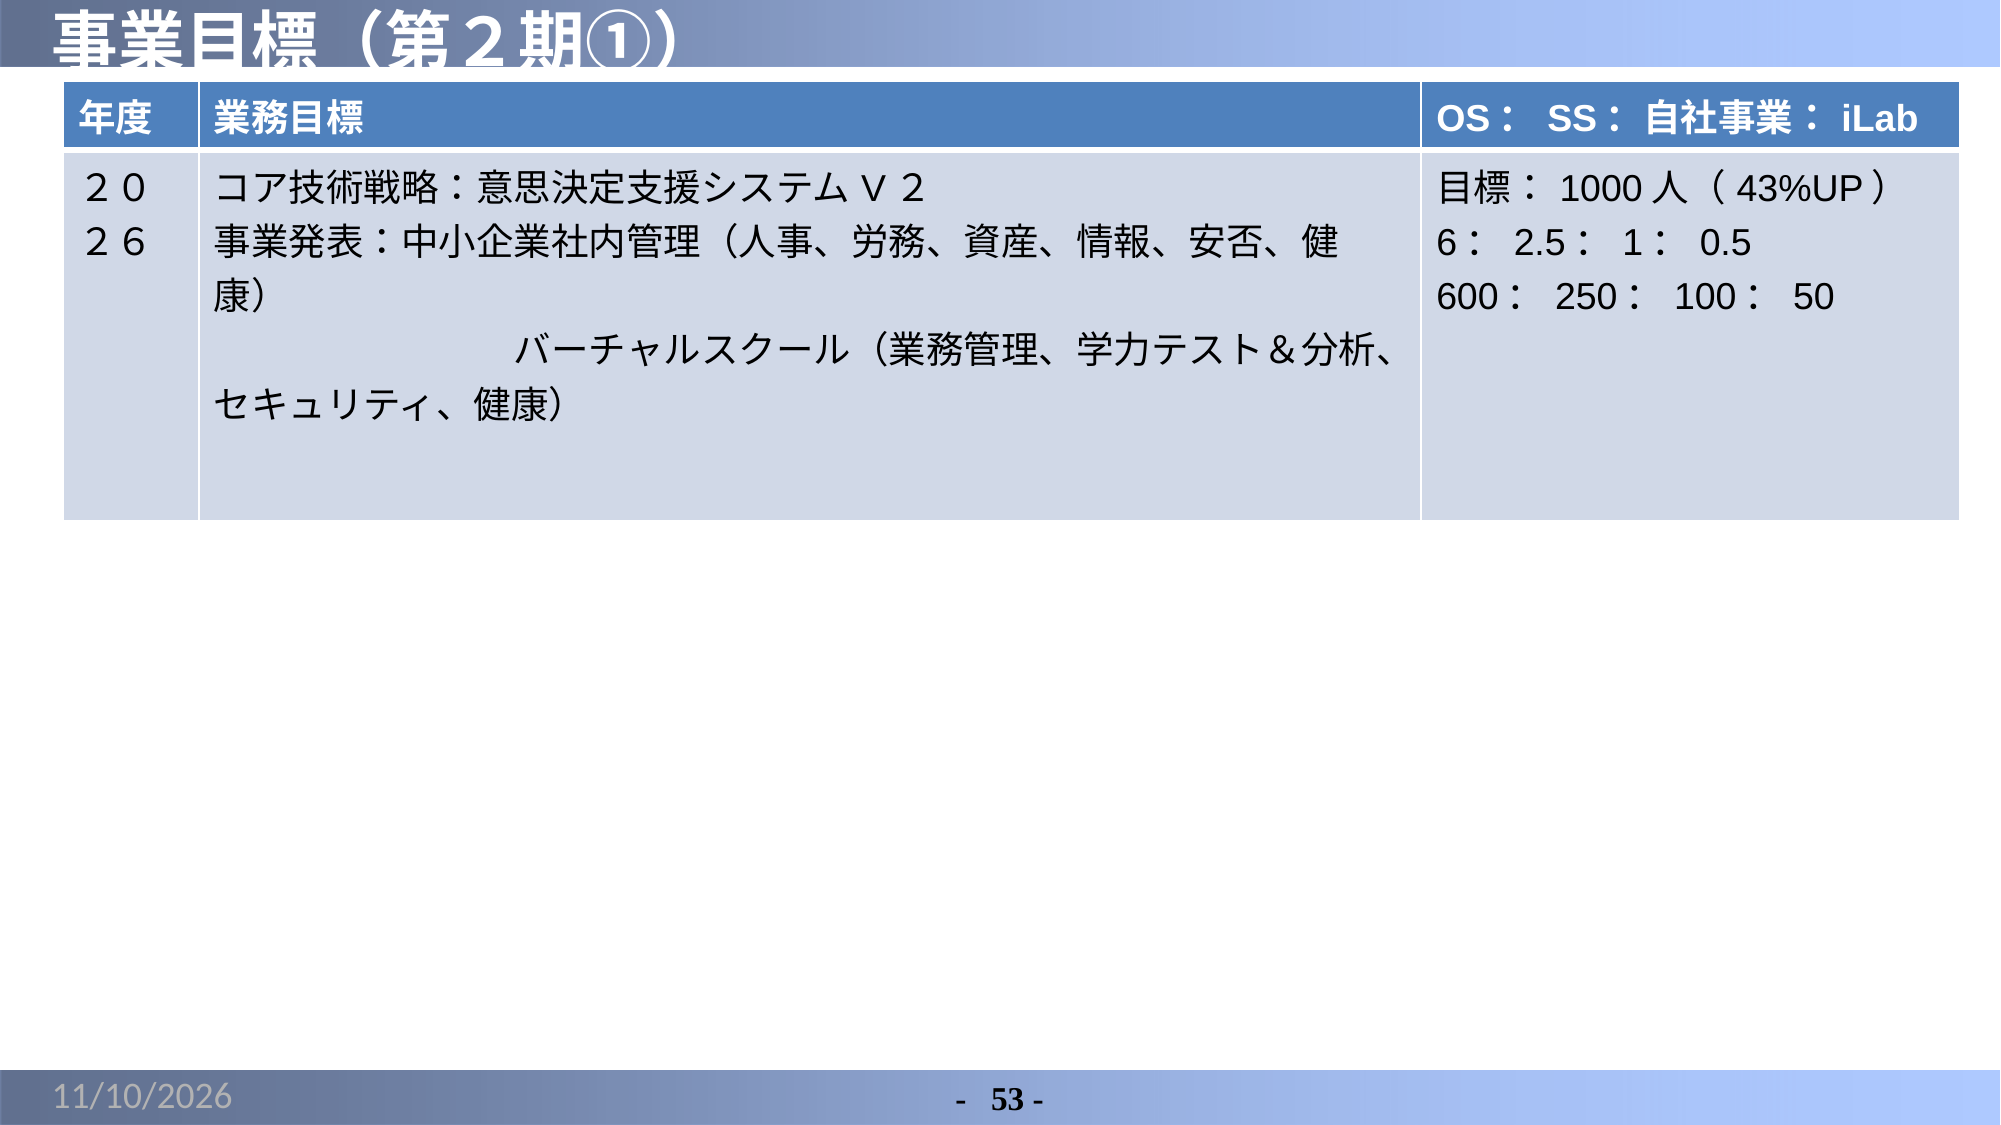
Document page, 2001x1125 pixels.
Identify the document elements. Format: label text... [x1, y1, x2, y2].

table_cell コア技術戦略：意思決定支援システムV２ 事業発表：中小企業社内管理（人事、労務、資産、情報、安否、健康） バーチャルスクール（業務管理、学力テスト＆分析、セキュリティ、健康） [200, 153, 1420, 520]
table_cell ２０２６ [64, 153, 198, 520]
table_cell 目標：1000人（43%UP） 6：2.5：1：0.5 600：250：100：50 [1422, 153, 1959, 520]
table_header OS：SS：自社事業：iLab [1422, 82, 1959, 147]
slide_number - 53 - [934, 1078, 1063, 1117]
title 事業目標（第２期①） [51, 0, 1921, 81]
table_header 年度 [64, 82, 198, 147]
table_header 業務目標 [200, 82, 1420, 147]
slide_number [51, 1071, 512, 1117]
